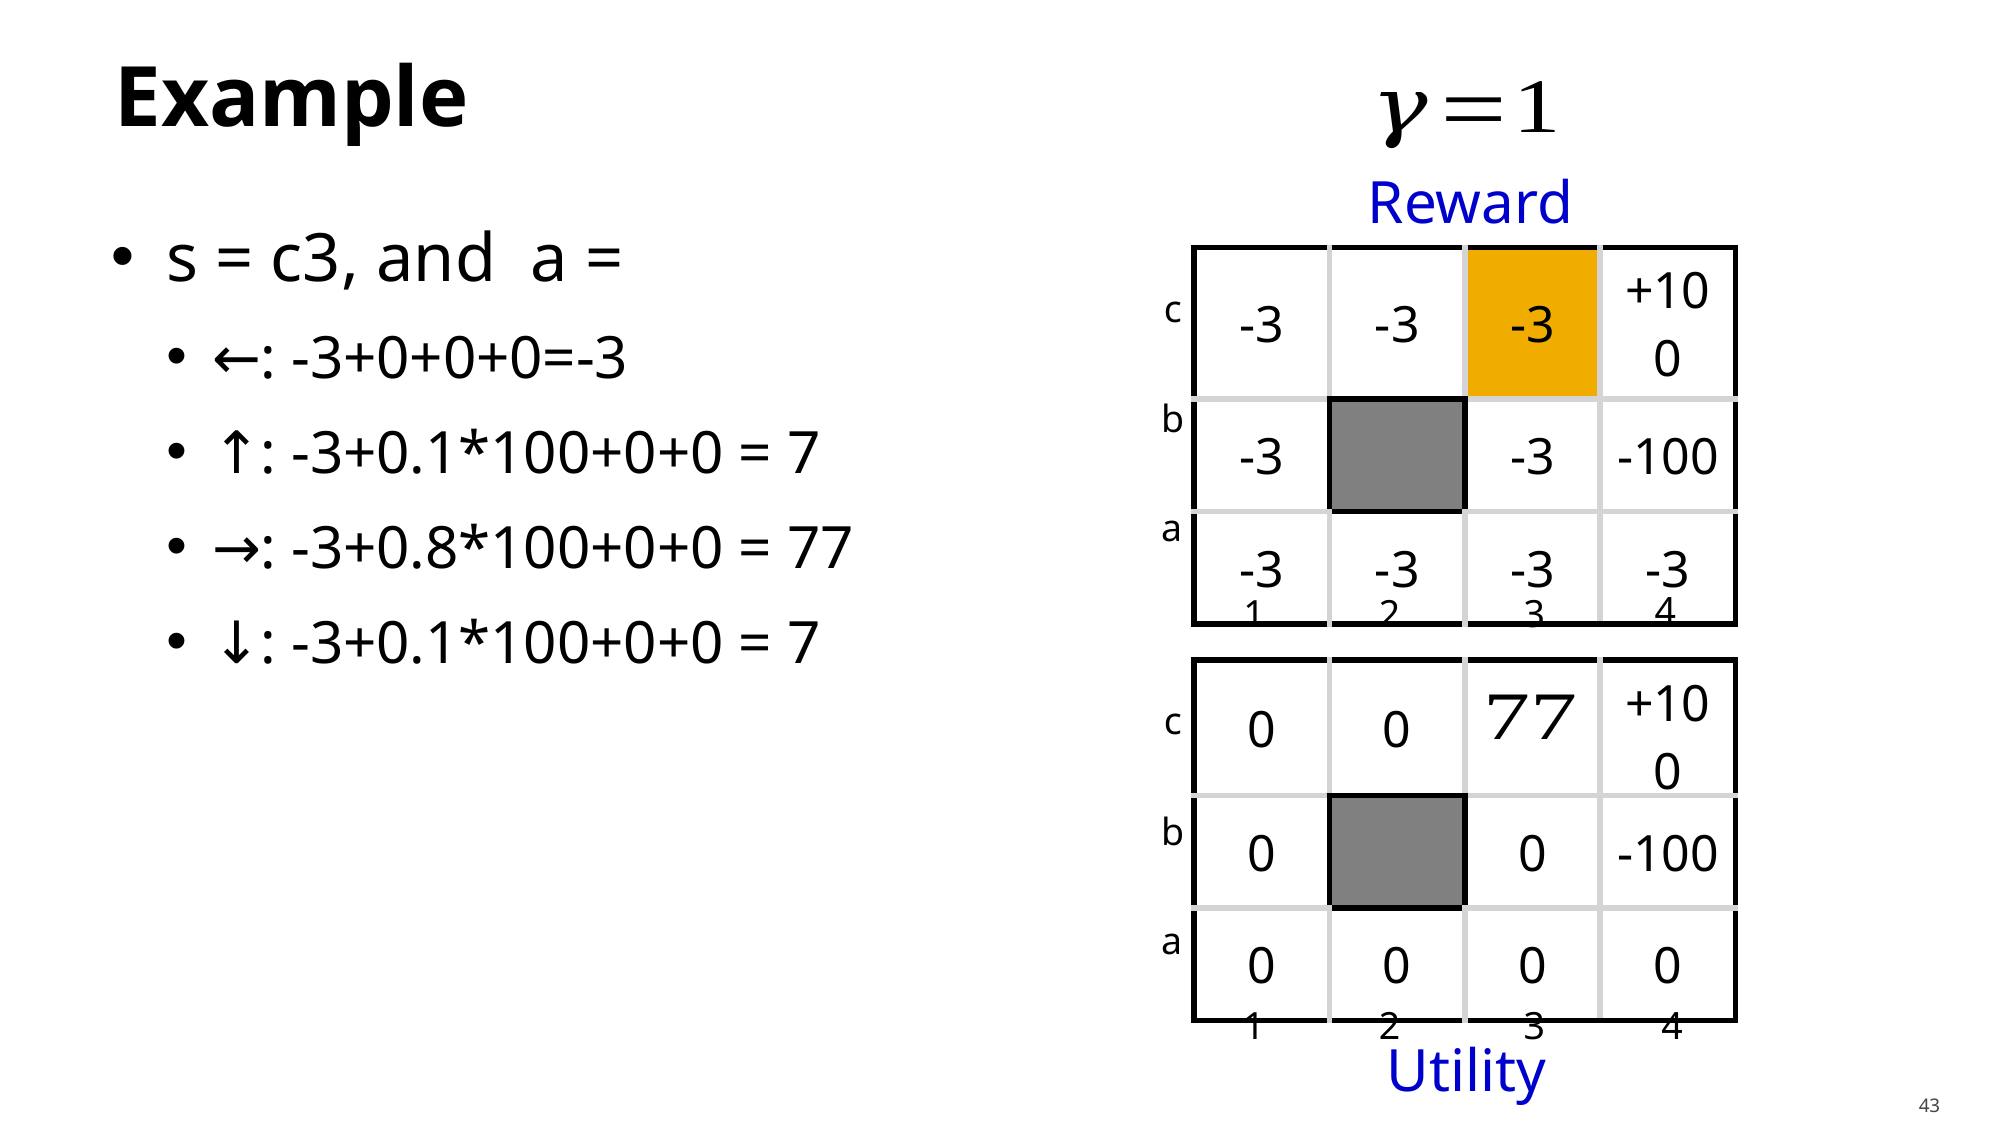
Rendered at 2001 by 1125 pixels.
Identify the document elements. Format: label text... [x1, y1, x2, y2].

text_box b [1146, 800, 1199, 861]
table_cell 0 [1332, 911, 1462, 1018]
table_cell 0 [1197, 911, 1327, 1018]
text_box 1 [1228, 582, 1280, 642]
text_box c [1149, 689, 1197, 750]
table_header -3 [1197, 250, 1327, 396]
table_header -3 [1332, 250, 1462, 396]
text_box a [1146, 496, 1197, 557]
table_cell -3 [1332, 514, 1462, 621]
text_box 3 [1508, 994, 1560, 1025]
text_box Utility [1372, 1025, 1561, 1110]
text_box 4 [1646, 994, 1698, 1055]
text_box 3 [1508, 582, 1560, 642]
table_cell -3 [1468, 514, 1597, 621]
text_box 4 [1639, 580, 1691, 640]
table_cell [1332, 798, 1462, 905]
table_cell -3 [1468, 402, 1597, 509]
text_box 2 [1364, 994, 1416, 1055]
table_cell -100 [1603, 798, 1733, 905]
table_cell 0 [1468, 911, 1597, 1018]
text_box a [1146, 909, 1197, 970]
text_box 2 [1364, 582, 1416, 642]
table_header +100 [1603, 663, 1733, 793]
table_cell -3 [1197, 514, 1327, 621]
title Example [99, 12, 1900, 175]
text_box c [1149, 277, 1197, 337]
table_cell -3 [1197, 402, 1327, 509]
table_header -3 [1468, 250, 1597, 396]
table_cell -100 [1603, 402, 1733, 509]
table_header 0 [1197, 663, 1327, 793]
table_cell -3 [1603, 514, 1733, 621]
text_box 1 [1228, 994, 1280, 1055]
slide_number 43 [1794, 1080, 1955, 1125]
table_cell [1332, 402, 1462, 509]
text_box Reward [1353, 157, 1588, 243]
table_cell 0 [1603, 911, 1733, 1018]
table_header 0 [1332, 663, 1462, 793]
table_header 0 [1468, 663, 1597, 793]
table_cell 0 [1197, 798, 1327, 905]
table_header +100 [1603, 250, 1733, 396]
text_box b [1146, 387, 1199, 448]
table_cell 0 [1468, 798, 1597, 905]
